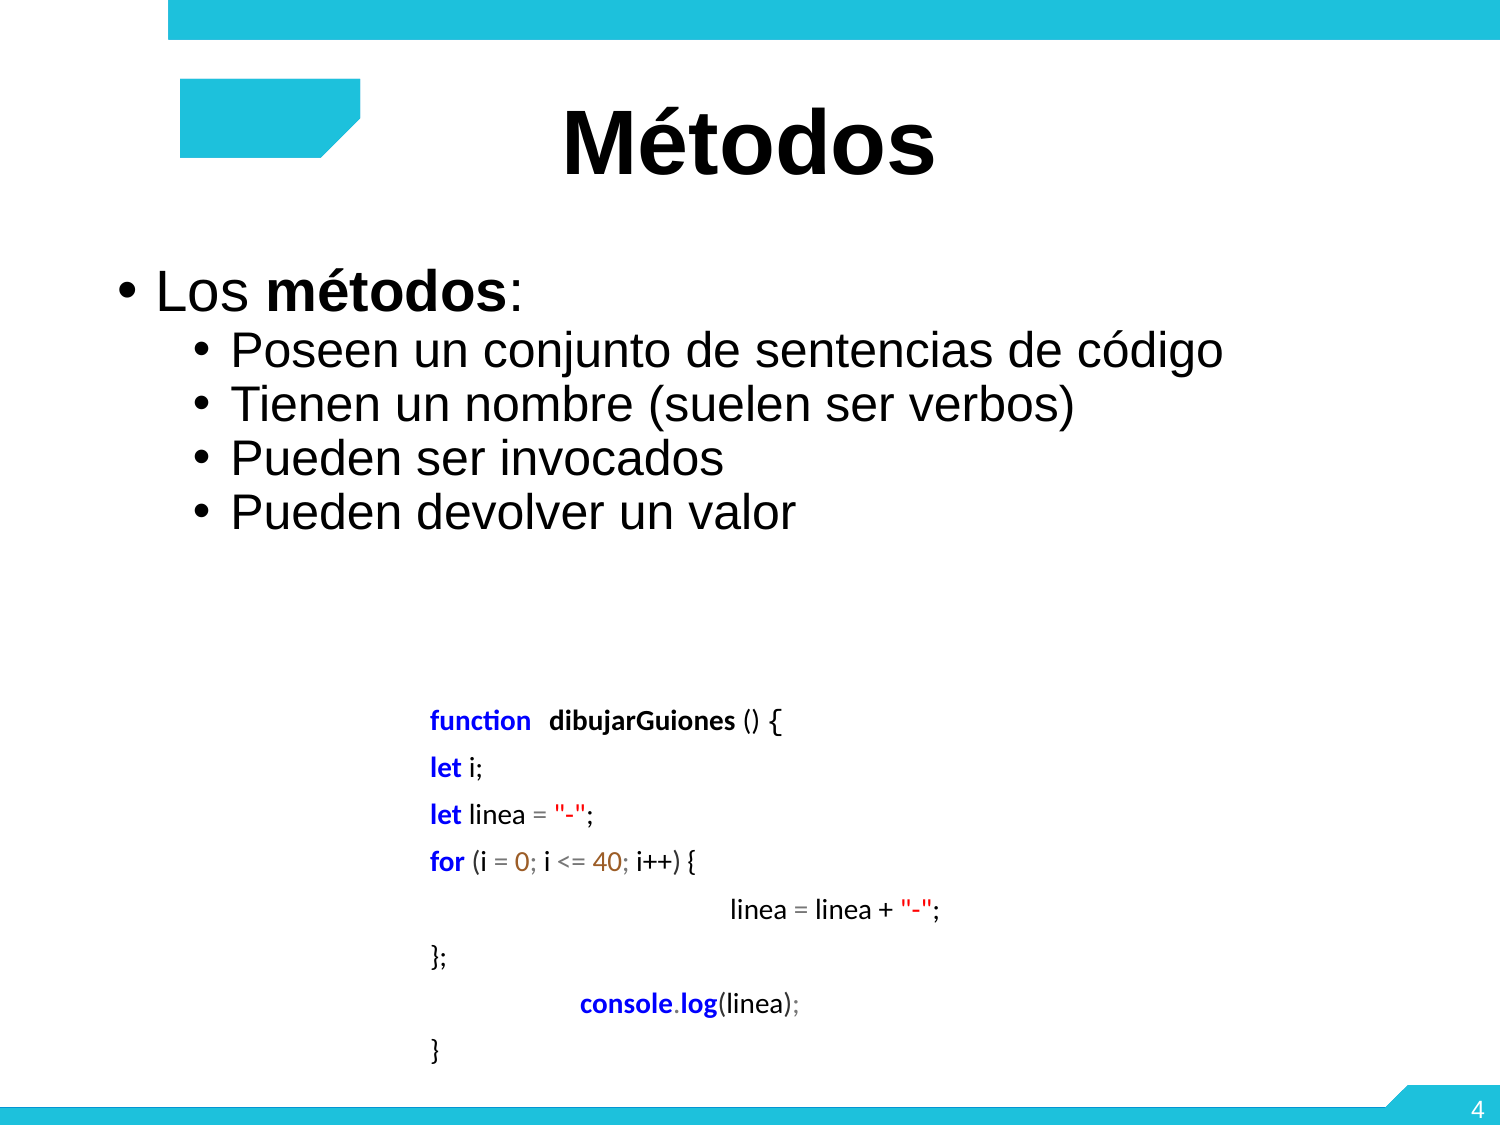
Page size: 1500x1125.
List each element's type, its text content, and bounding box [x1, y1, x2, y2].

text_box Métodos [103, 45, 1397, 246]
text_box Los métodos: Poseen un conjunto de sentencias de código Tienen un nombre (suelen ser verbos) Pueden ser invocados Pueden devolver un valor [103, 254, 1397, 666]
text_box function dibujarGuiones () { let i; let linea = "-"; for (i = 0; i <= 40; i++) { linea = linea + "-"; }; console.log(linea); } [415, 673, 1163, 1061]
text_box 4 [1408, 1078, 1500, 1125]
